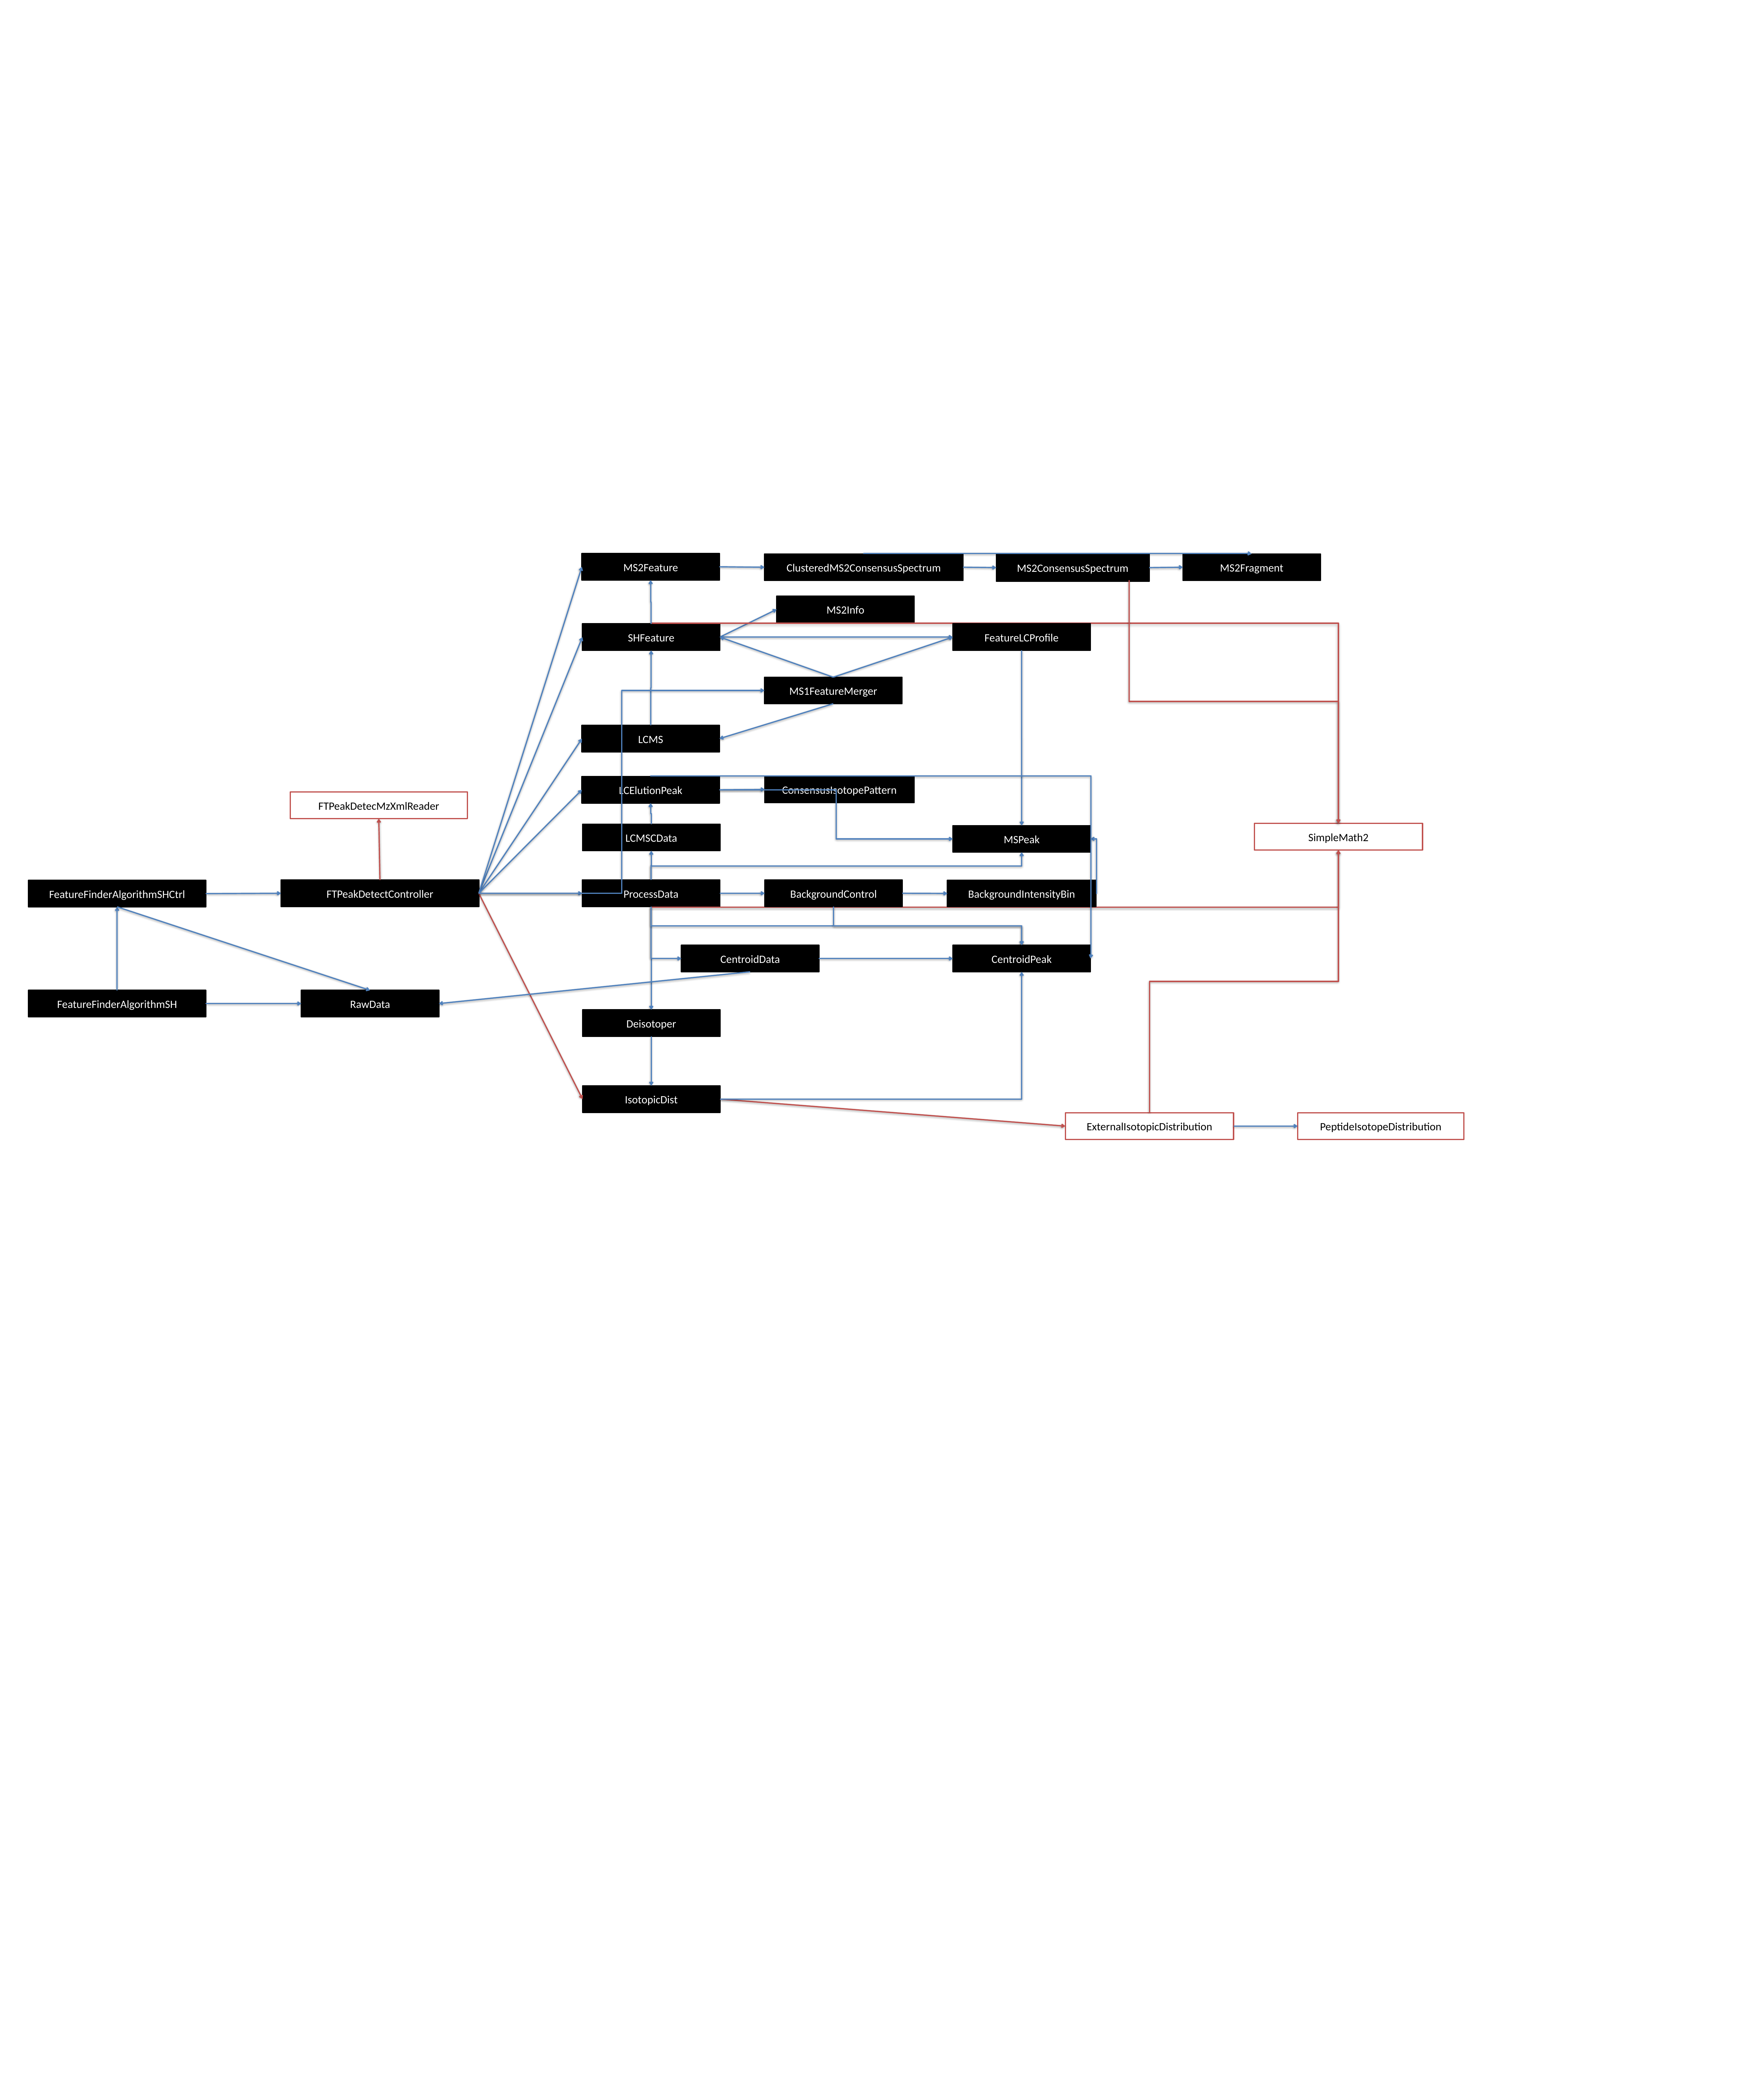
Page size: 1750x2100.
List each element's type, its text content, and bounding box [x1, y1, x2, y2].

text_box MS2ConsensusSpectrum [1097, 556, 1150, 582]
text_box PeptideIsotopeDistribution [1297, 1112, 1464, 1140]
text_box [479, 566, 582, 690]
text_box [1112, 597, 1355, 807]
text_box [766, 703, 834, 739]
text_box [117, 907, 370, 990]
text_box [1025, 1099, 1065, 1126]
text_box RawData [301, 990, 440, 1017]
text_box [1057, 360, 1059, 748]
text_box FTPeakDetectController [281, 879, 477, 907]
text_box CentroidData [681, 945, 778, 971]
text_box FeatureFinderAlgorithmSHCtrl [28, 880, 206, 907]
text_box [720, 609, 777, 636]
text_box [1112, 887, 1376, 1076]
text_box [963, 741, 1095, 1067]
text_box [719, 637, 834, 677]
text_box SimpleMath2 [1254, 823, 1423, 851]
text_box MS2Info [776, 596, 893, 622]
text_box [966, 1100, 1023, 1222]
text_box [720, 971, 1022, 1099]
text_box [479, 896, 583, 971]
text_box FeatureFinderAlgorithmSH [28, 990, 206, 1017]
text_box FTPeakDetecMzXmlReader [290, 791, 468, 819]
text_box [1060, 380, 1095, 737]
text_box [766, 790, 778, 839]
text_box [1090, 839, 1096, 894]
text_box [779, 647, 962, 1088]
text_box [720, 1102, 965, 1126]
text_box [817, 1102, 856, 1112]
text_box Deisotoper [584, 1009, 718, 1037]
text_box ConsensusIsotopePattern [766, 779, 778, 789]
text_box ClusteredMS2ConsensusSpectrum [764, 553, 893, 581]
text_box MS2Fragment [1182, 553, 1321, 581]
text_box ProcessData [584, 896, 720, 907]
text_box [895, 380, 1056, 737]
text_box MS2Feature [581, 553, 720, 581]
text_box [379, 818, 380, 880]
text_box SHFeature [583, 623, 718, 651]
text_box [640, 917, 692, 948]
text_box MS1FeatureMerger [764, 680, 778, 703]
text_box ExternalIsotopicDistribution [1065, 1112, 1234, 1140]
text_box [439, 971, 750, 1004]
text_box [479, 1006, 583, 1099]
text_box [479, 690, 765, 894]
text_box IsotopicDist [582, 1085, 718, 1113]
text_box BackgroundControl [764, 879, 778, 907]
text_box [834, 637, 953, 677]
